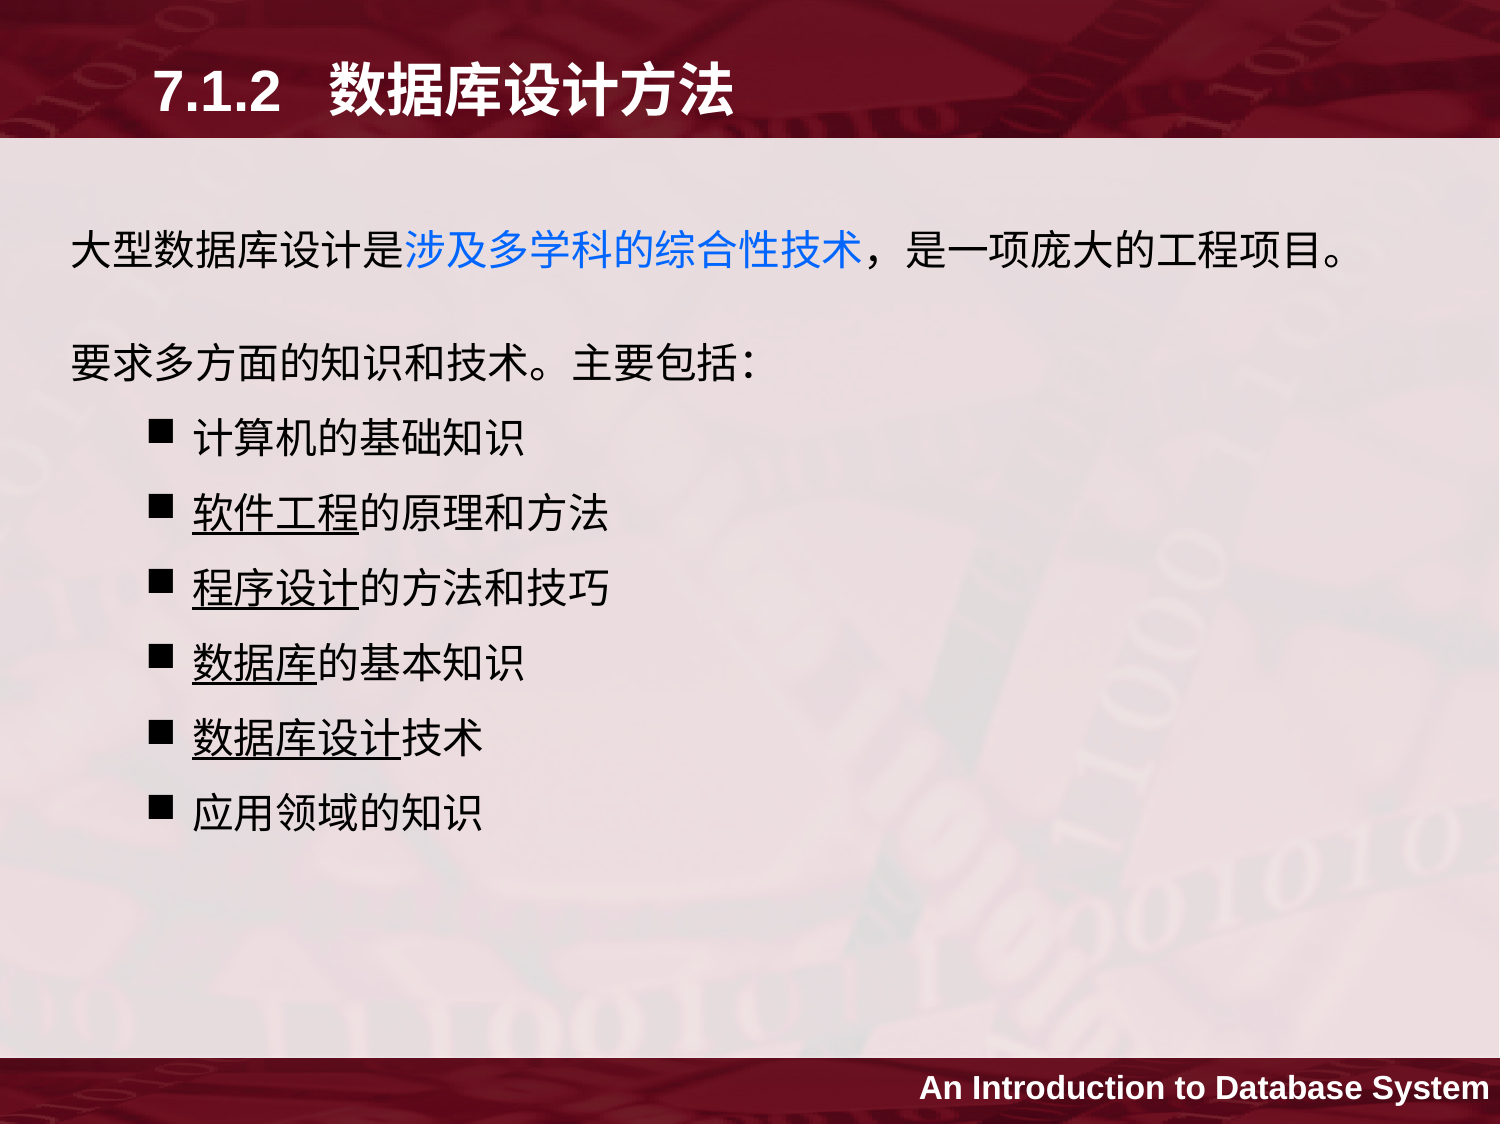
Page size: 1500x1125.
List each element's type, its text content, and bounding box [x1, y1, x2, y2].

text_box 大型数据库设计是涉及多学科的综合性技术，是一项庞大的工程项目。 要求多方面的知识和技术。主要包括： 计算机的基础知识 软件工程的原理和方法 程序设计的方法和技巧 数据库的基本知识 数据库设计技术 应用领域的知识 [55, 191, 1428, 1007]
text_box 7.1.2 数据库设计方法 [137, 40, 1327, 132]
picture [0, 0, 1500, 1124]
